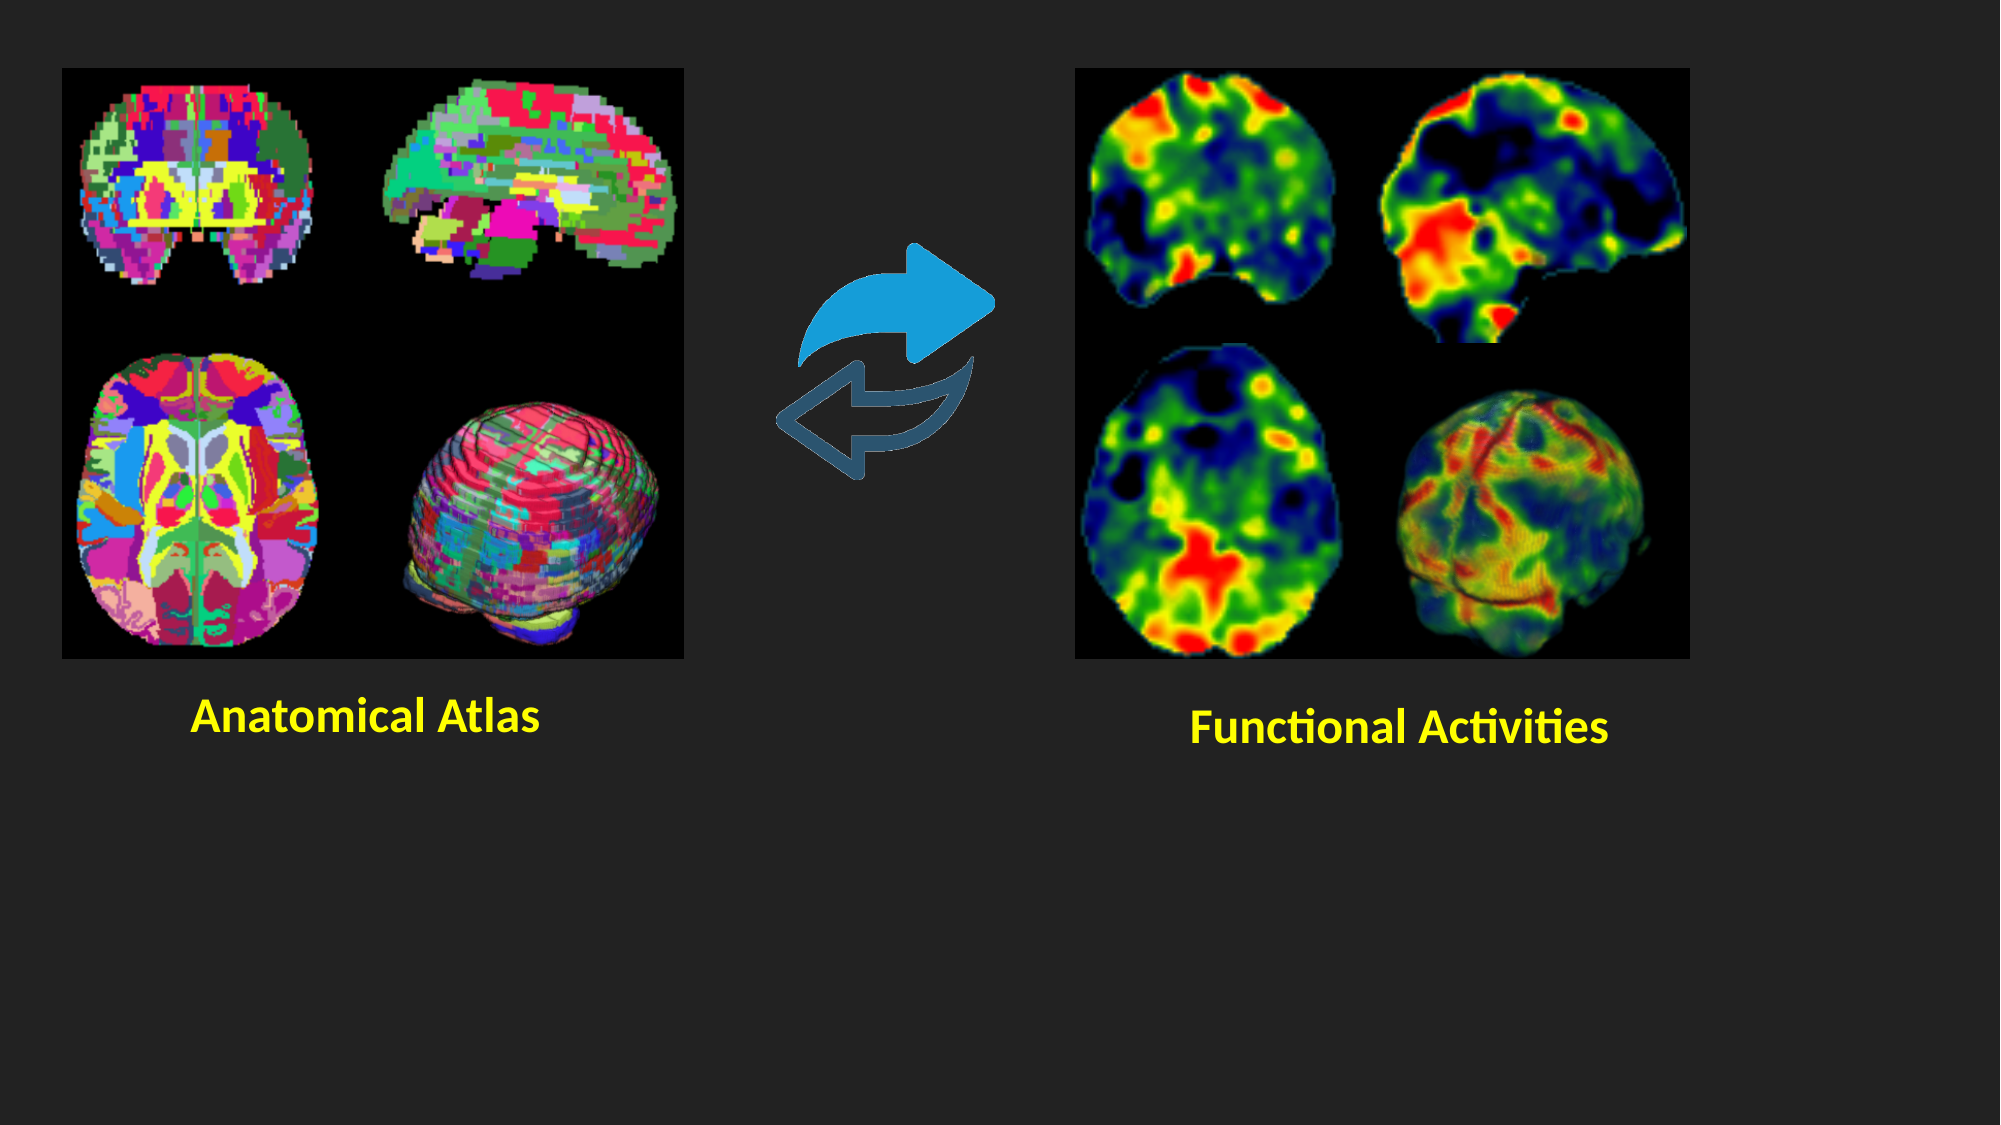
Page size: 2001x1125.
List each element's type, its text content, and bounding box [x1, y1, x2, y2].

picture [776, 243, 995, 480]
picture [62, 68, 684, 659]
text_box Functional Activities [1175, 686, 1625, 762]
picture [1075, 68, 1690, 659]
text_box Anatomical Atlas [175, 675, 556, 751]
